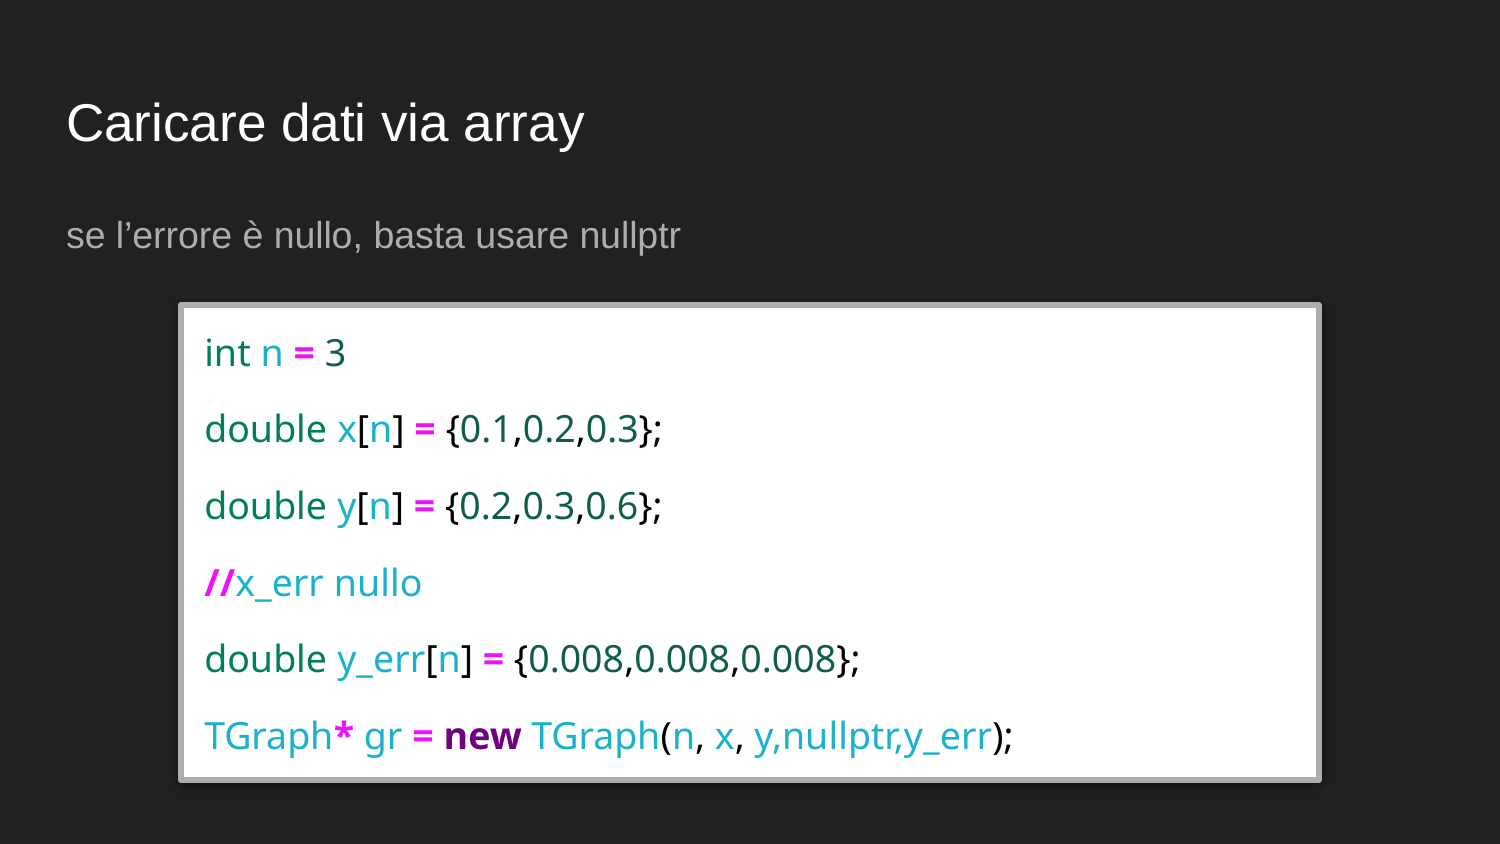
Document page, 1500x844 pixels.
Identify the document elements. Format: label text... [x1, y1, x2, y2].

text_box int n = 3 double x[n] = {0.1,0.2,0.3}; double y[n] = {0.2,0.3,0.6}; //x_err nullo double y_err[n] = {0.008,0.008,0.008}; TGraph* gr = new TGraph(n, x, y,nullptr,y_err); [180, 305, 1319, 780]
title Caricare dati via array [51, 72, 1449, 167]
list se l’errore è nullo, basta usare nullptr [51, 189, 1449, 283]
